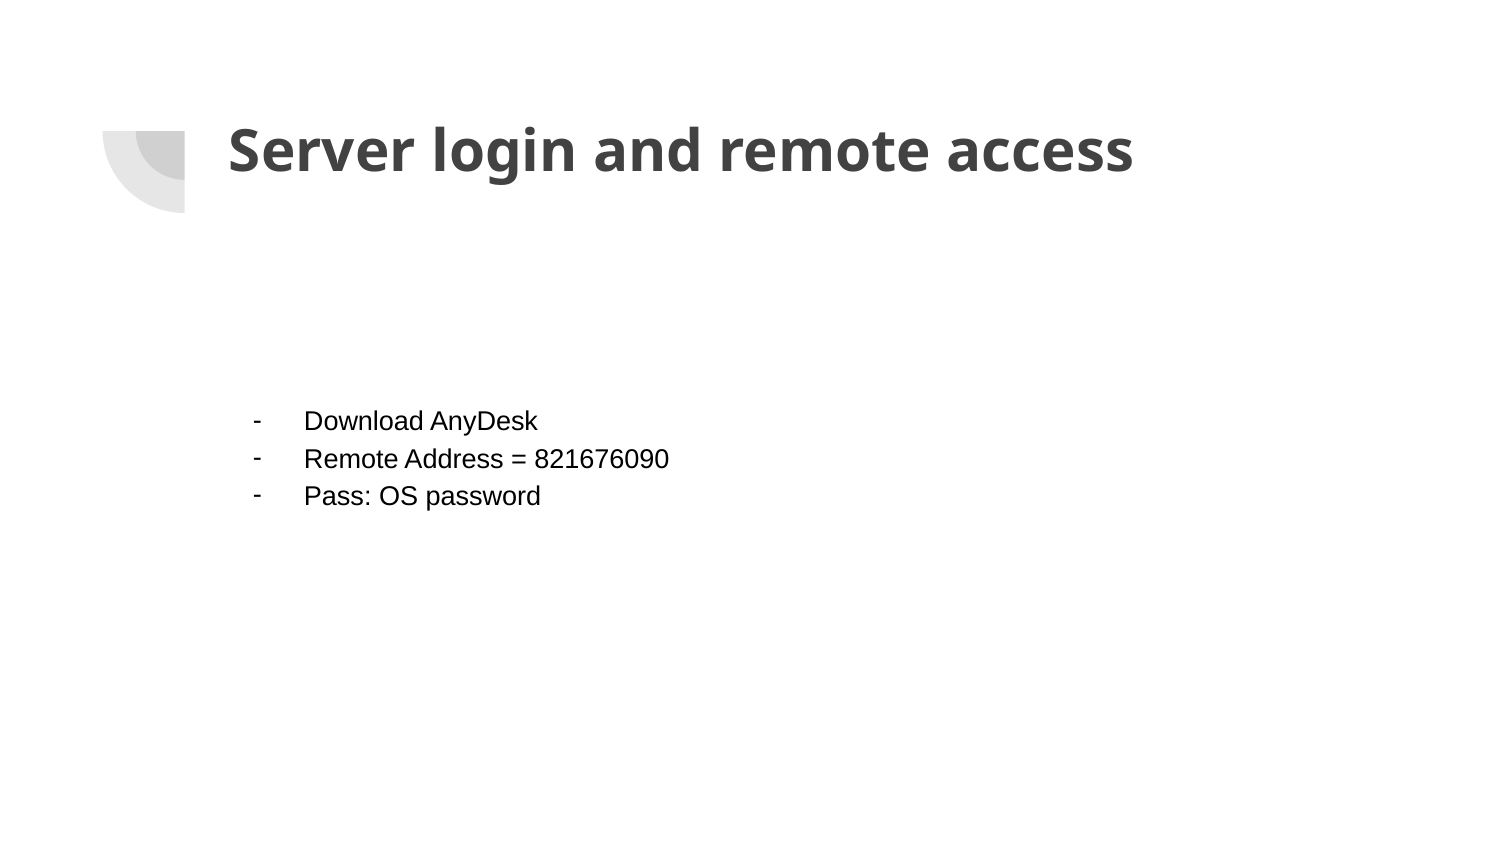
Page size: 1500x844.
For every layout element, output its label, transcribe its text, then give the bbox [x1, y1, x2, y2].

list Download AnyDesk Remote Address = 821676090 Pass: OS password [213, 326, 978, 608]
title Server login and remote access [213, 98, 1368, 263]
